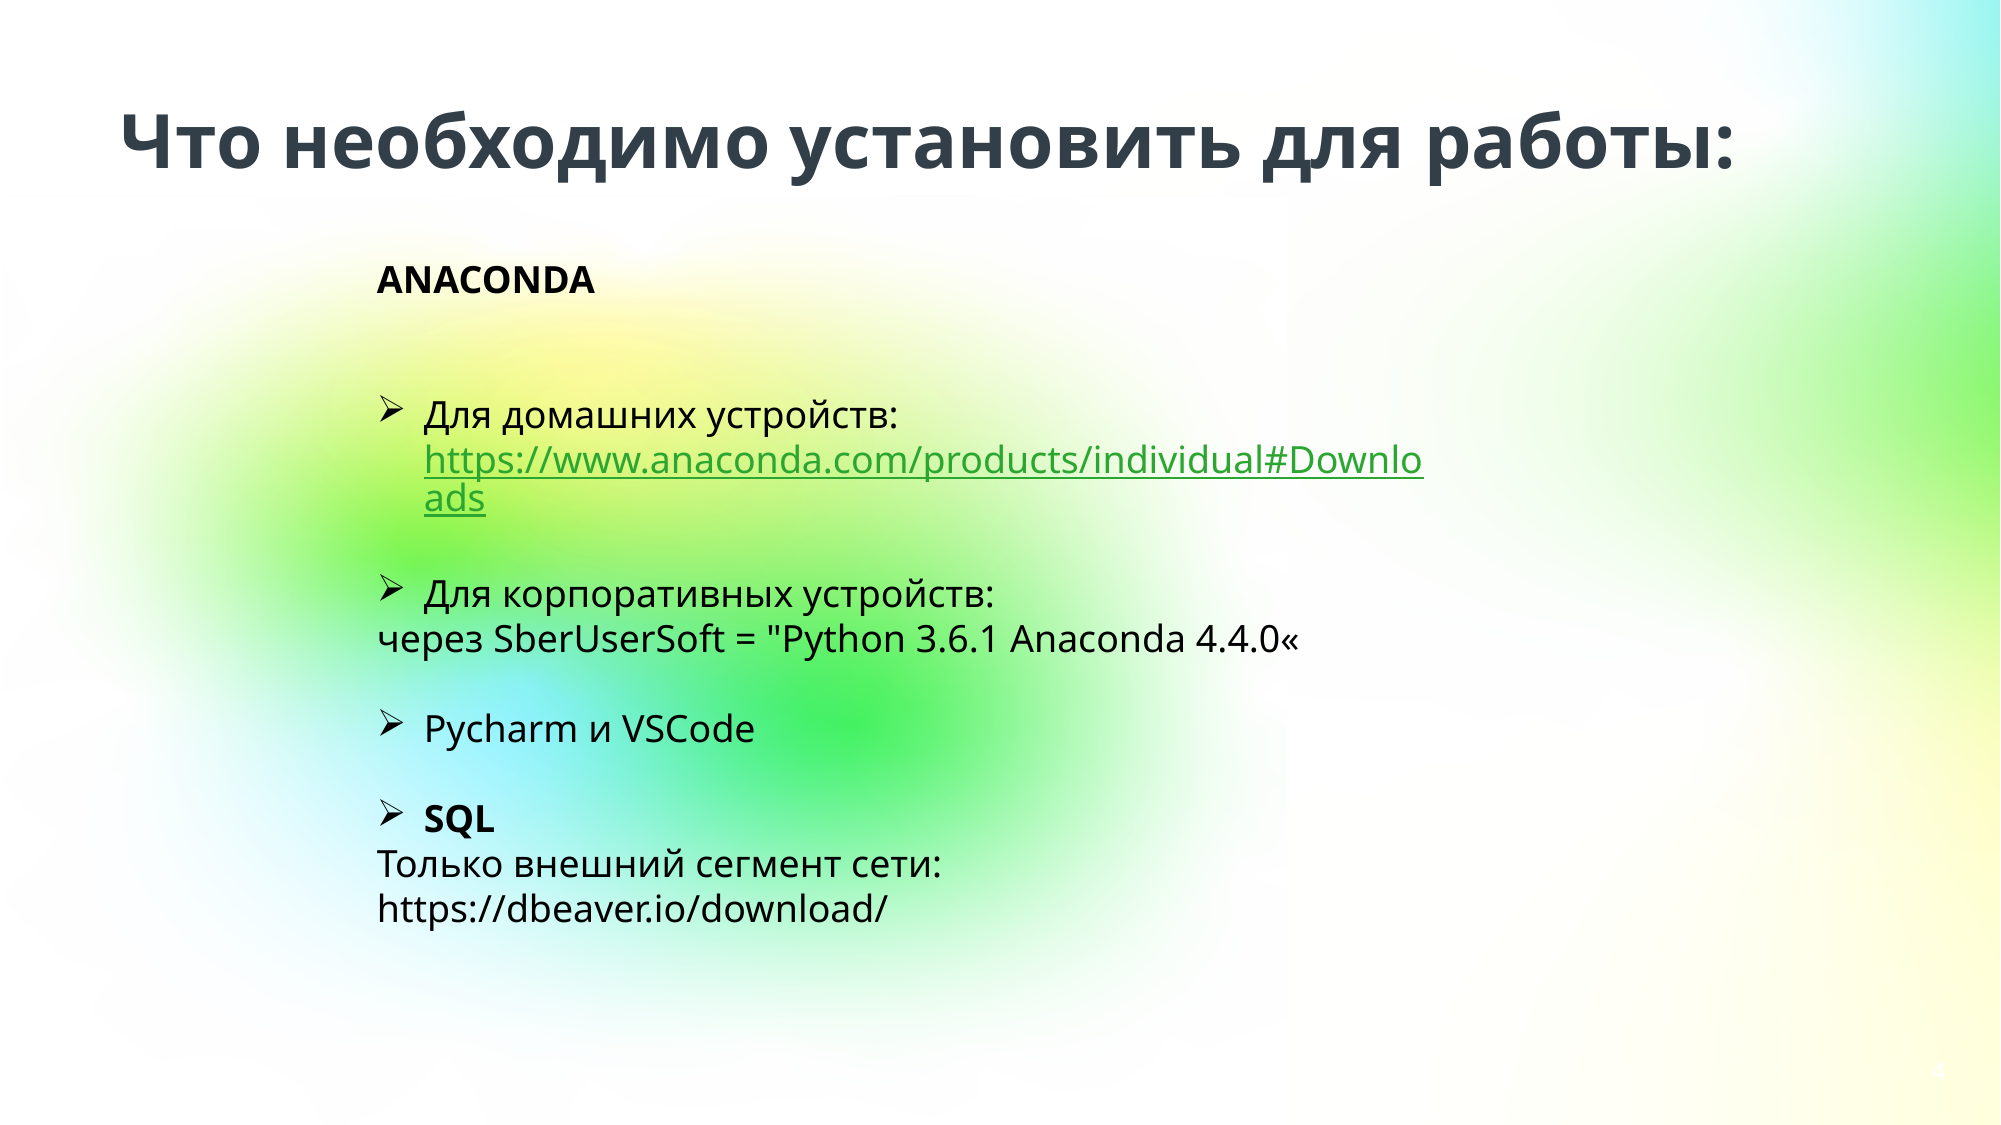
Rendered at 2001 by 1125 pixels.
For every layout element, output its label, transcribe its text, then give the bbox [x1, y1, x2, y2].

text_box Что необходимо установить для работы: [90, 66, 1768, 232]
text_box [1449, 290, 1969, 929]
picture [0, 0, 2000, 1125]
text_box ANACONDA Для домашних устройств: https://www.anaconda.com/products/individual#Downloads Для корпоративных устройств: через SberUserSoft = "Python 3.6.1 Anaconda 4.4.0« Pycharm и VSCode SQL Только внешний сегмент сети: https://dbeaver.io/download/ [1287, 248, 1449, 990]
